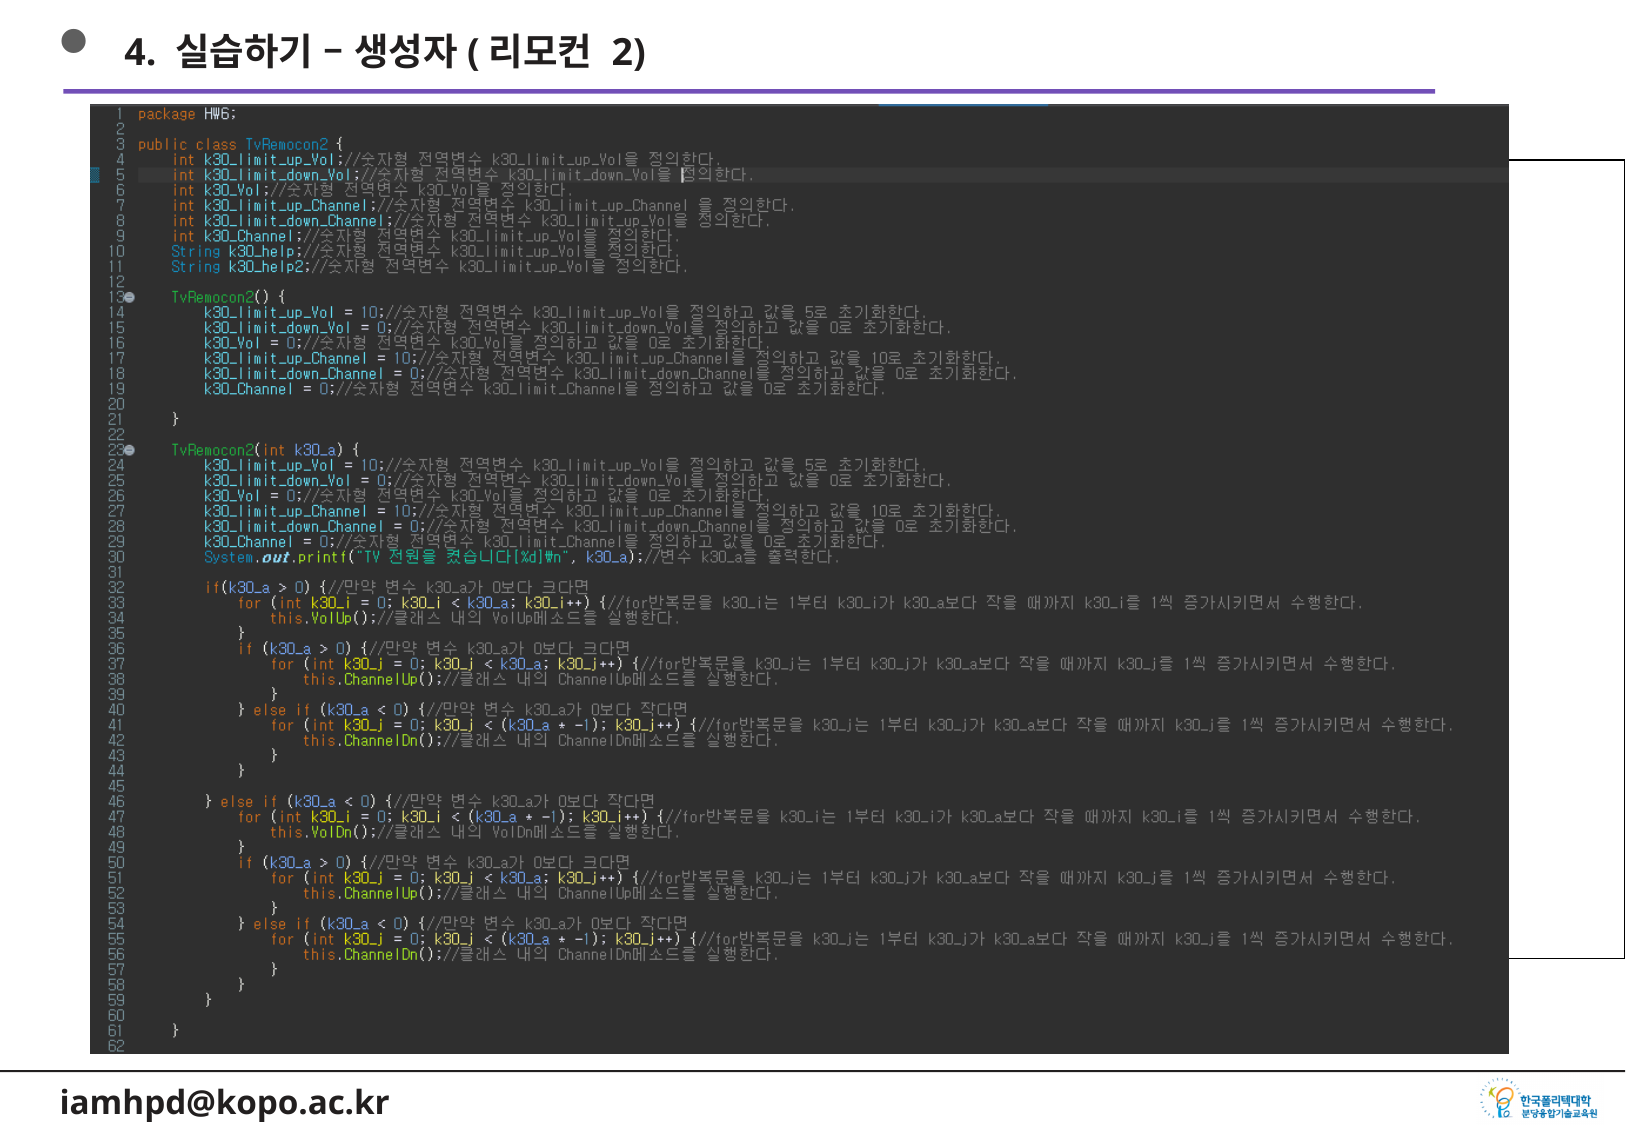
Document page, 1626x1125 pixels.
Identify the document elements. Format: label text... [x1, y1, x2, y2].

text_box [1511, 160, 1625, 959]
picture [1476, 1073, 1604, 1125]
text_box 4. 실습하기 – 생성자(리모컨 2) [109, 20, 943, 93]
picture [90, 104, 1509, 1054]
